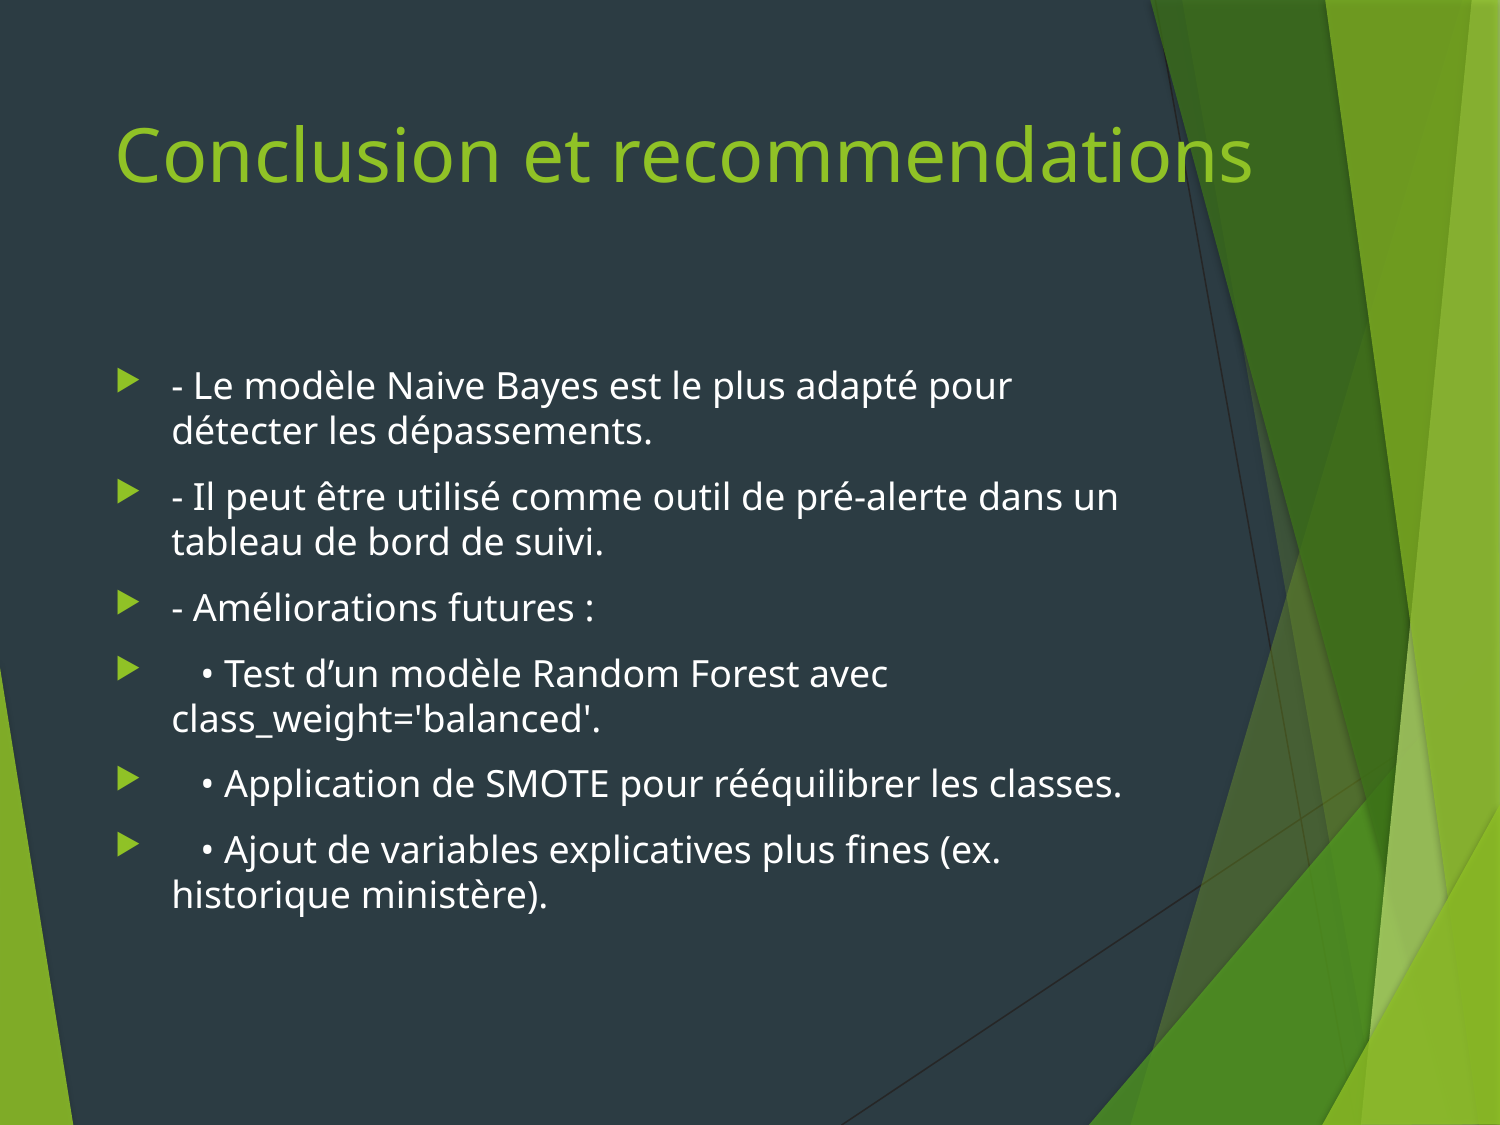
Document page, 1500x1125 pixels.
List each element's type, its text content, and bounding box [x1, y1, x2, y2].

title Conclusion et recommendations [99, 99, 1356, 317]
list - Le modèle Naive Bayes est le plus adapté pour détecter les dépassements. - Il peut être utilisé comme outil de pré-alerte dans un tableau de bord de suivi. - Améliorations futures : • Test d’un modèle Random Forest avec class_weight='balanced'. • Application de SMOTE pour rééquilibrer les classes. • Ajout de variables explicatives plus fines (ex. historique ministère). [99, 354, 1142, 992]
